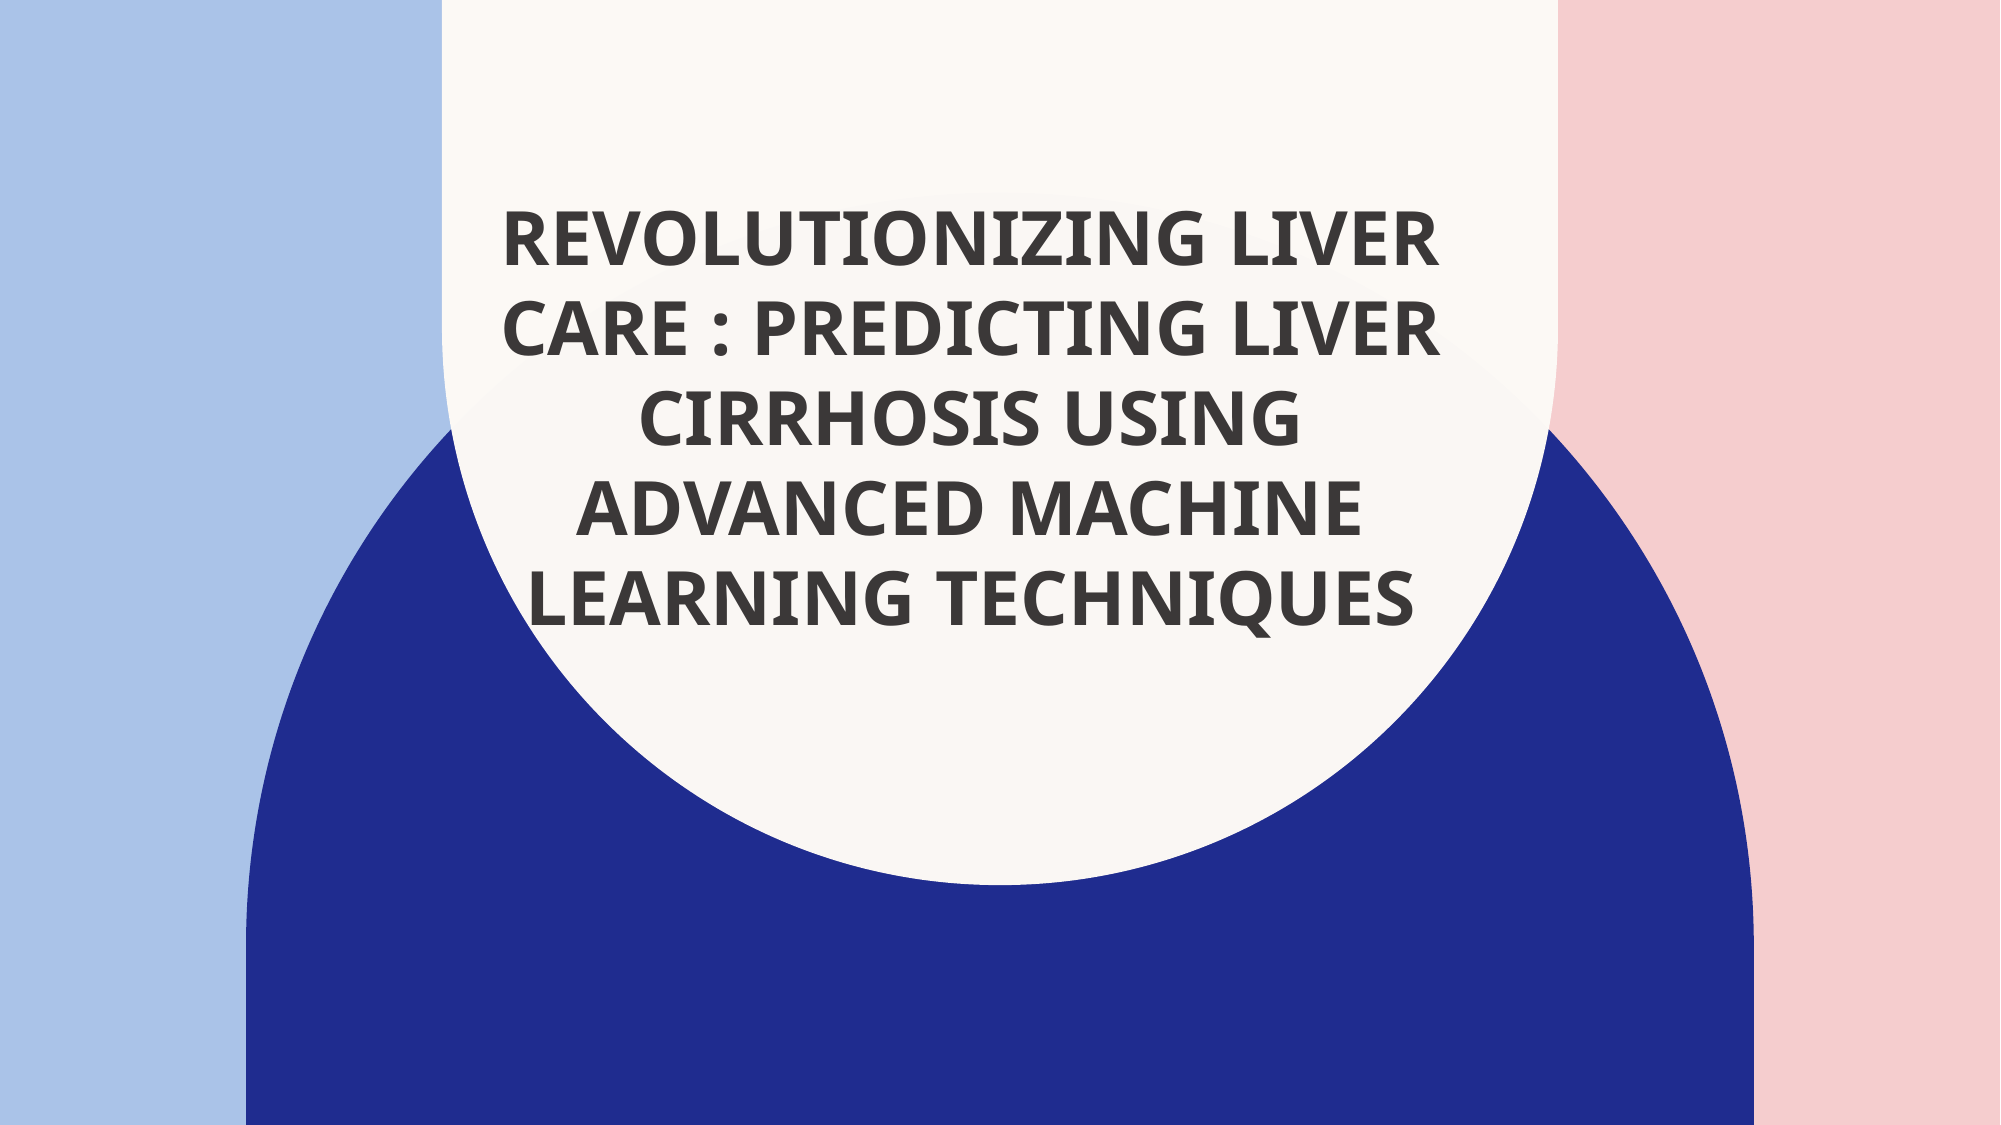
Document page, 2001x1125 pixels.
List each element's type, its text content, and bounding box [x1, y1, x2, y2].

title Revolutionizing Liver Care : Predicting Liver Cirrhosis using Advanced Machine Learning Techniques [475, 183, 1467, 738]
